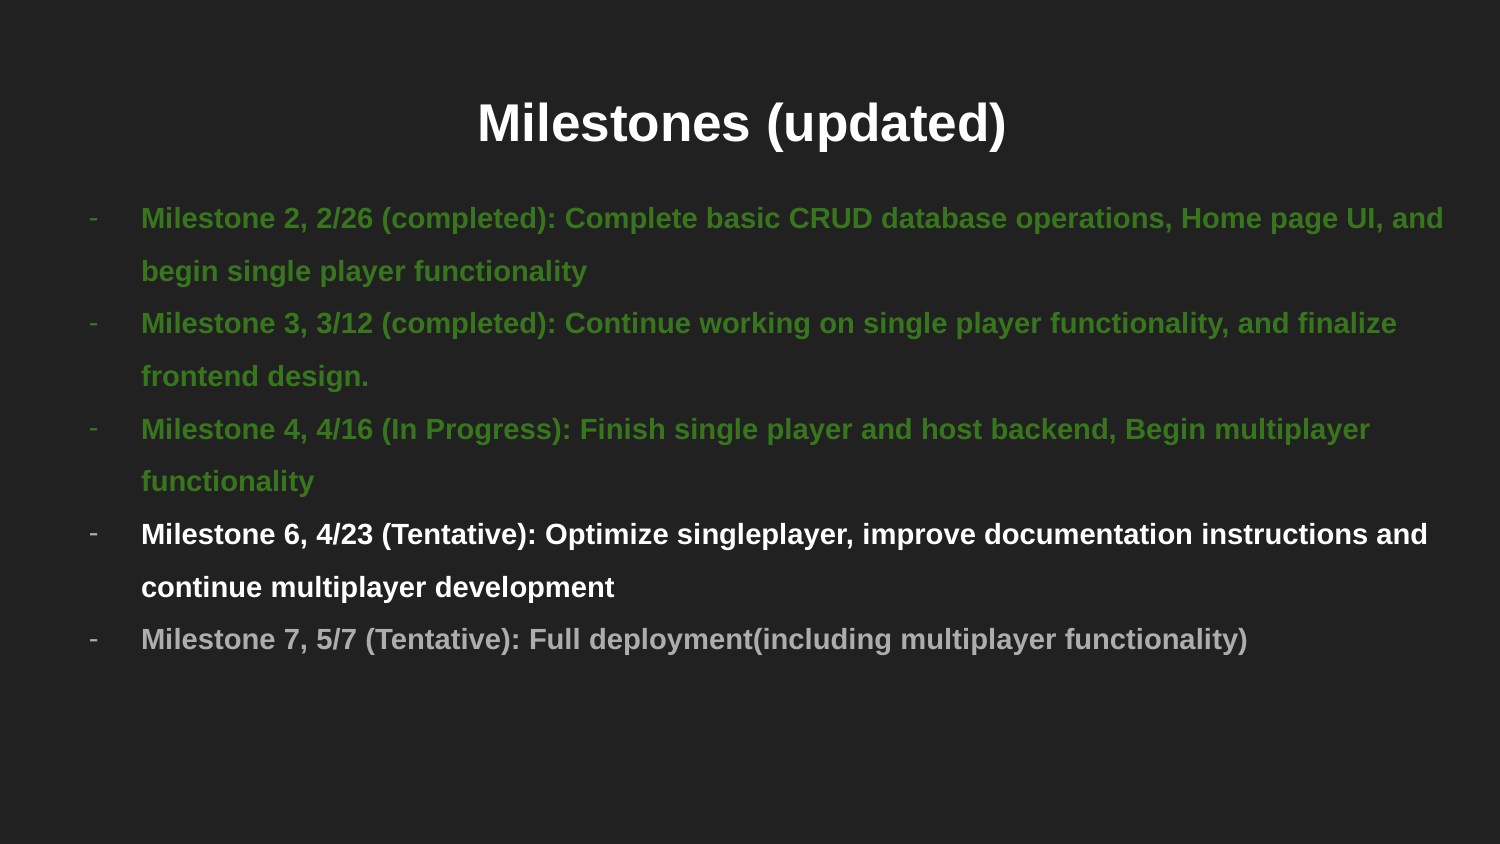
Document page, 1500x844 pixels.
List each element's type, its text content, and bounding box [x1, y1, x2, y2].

title Milestones (updated) [51, 72, 1449, 166]
list Milestone 2, 2/26 (completed): Complete basic CRUD database operations, Home page UI, and begin single player functionality Milestone 3, 3/12 (completed): Continue working on single player functionality, and finalize frontend design. Milestone 4, 4/16 (In Progress): Finish single player and host backend, Begin multiplayer functionality Milestone 6, 4/23 (Tentative): Optimize singleplayer, improve documentation instructions and continue multiplayer development Milestone 7, 5/7 (Tentative): Full deployment(including multiplayer functionality) [51, 166, 1479, 806]
